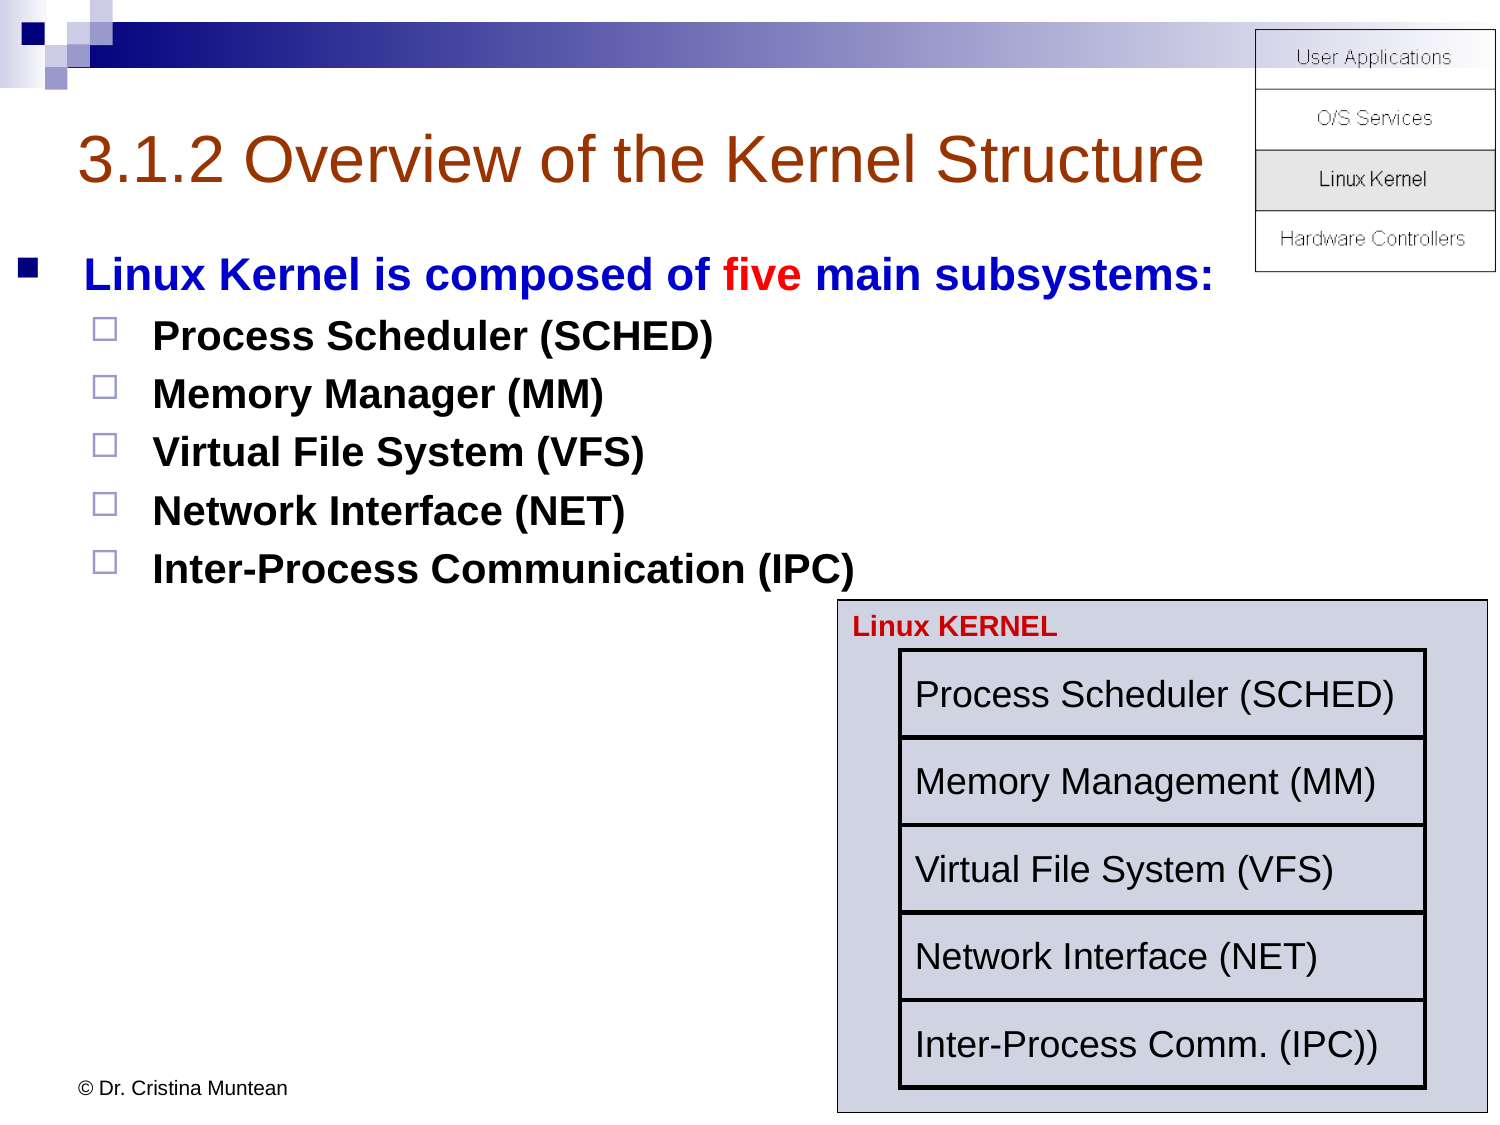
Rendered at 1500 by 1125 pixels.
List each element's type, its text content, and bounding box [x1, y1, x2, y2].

list Linux Kernel is composed of five main subsystems: Process Scheduler (SCHED) Memory Manager (MM) Virtual File System (VFS) Network Interface (NET) Inter-Process Communication (IPC) [0, 237, 1388, 1038]
picture [1249, 24, 1500, 276]
title 3.1.2 Overview of the Kernel Structure [62, 62, 1244, 237]
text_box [837, 599, 1488, 1113]
